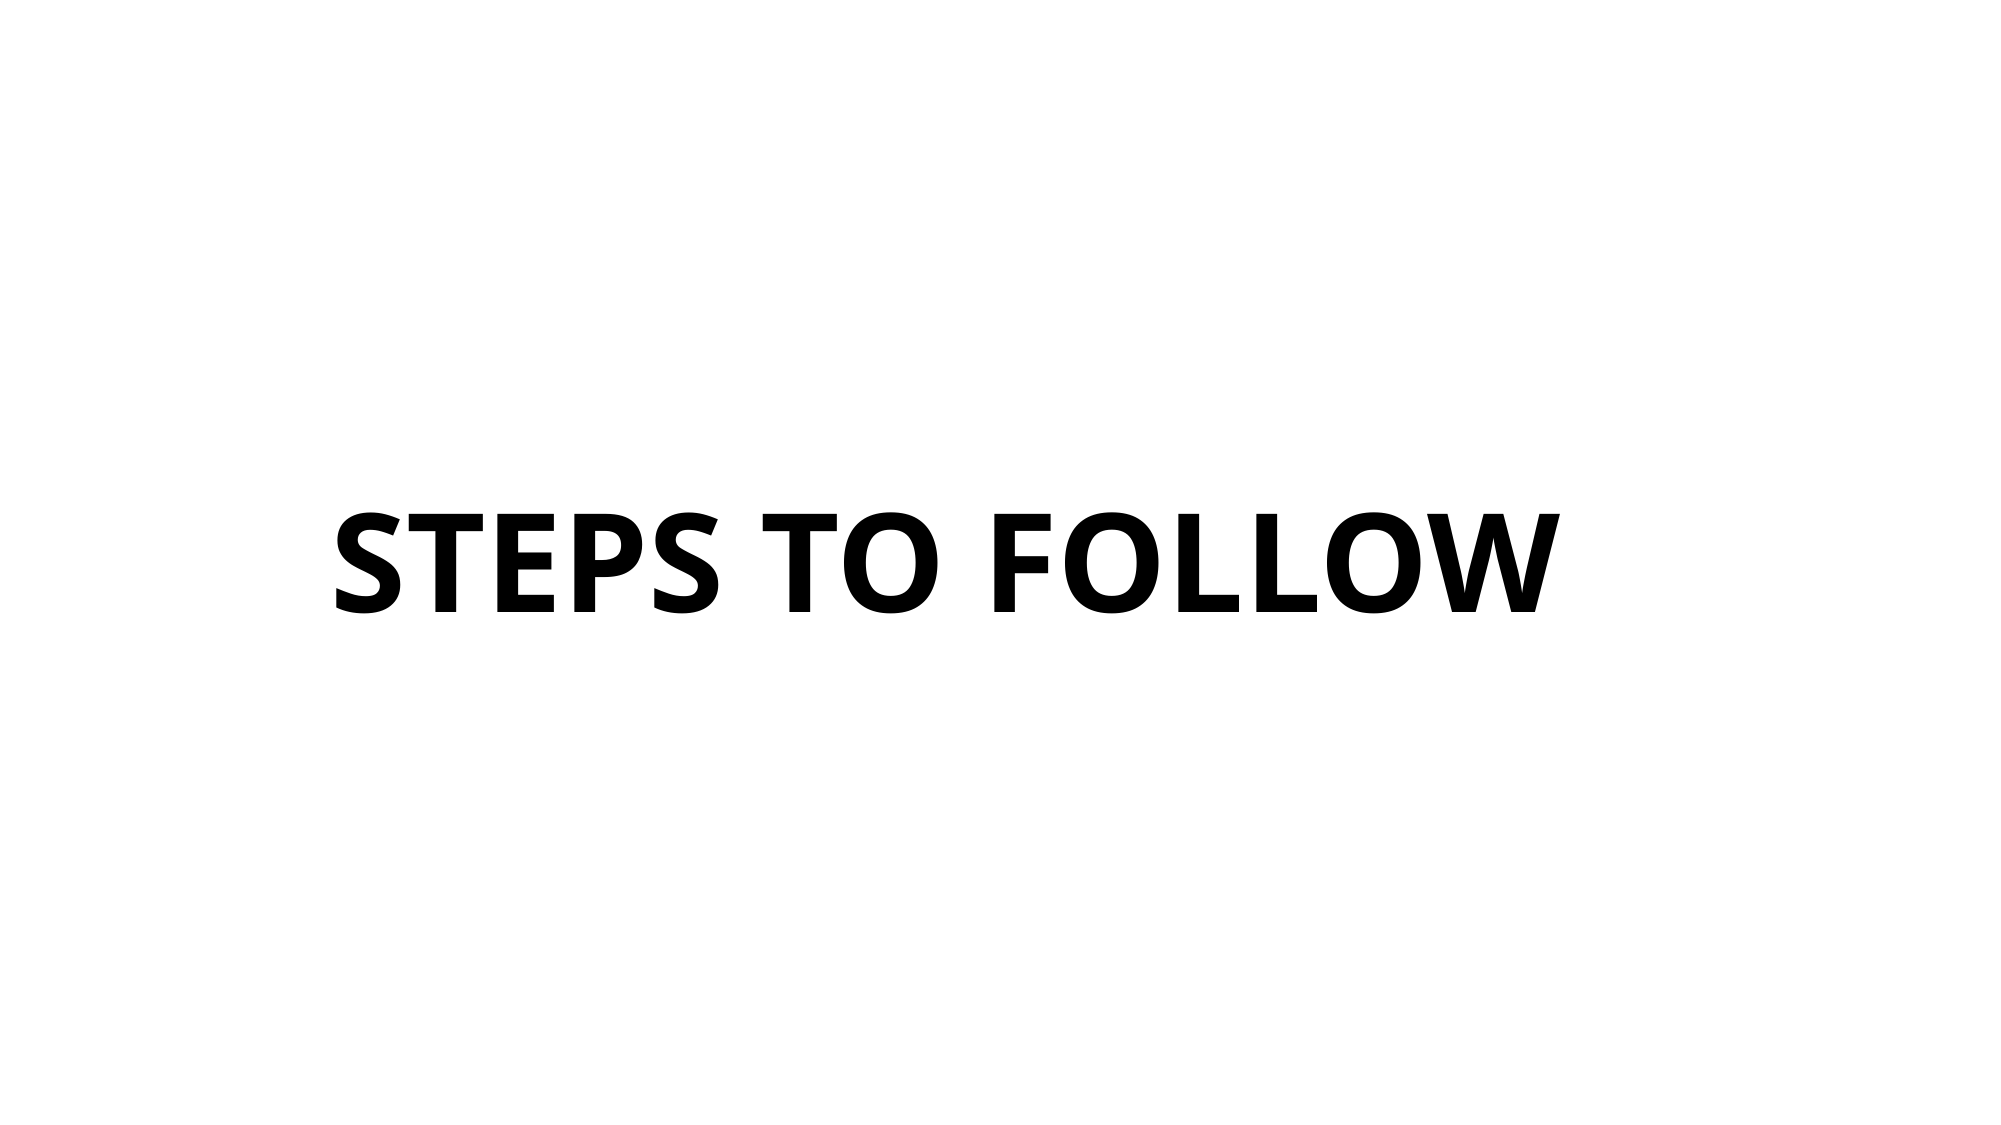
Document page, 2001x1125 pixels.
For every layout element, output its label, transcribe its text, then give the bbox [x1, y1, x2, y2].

title STEPS TO FOLLOW [83, 459, 1809, 677]
